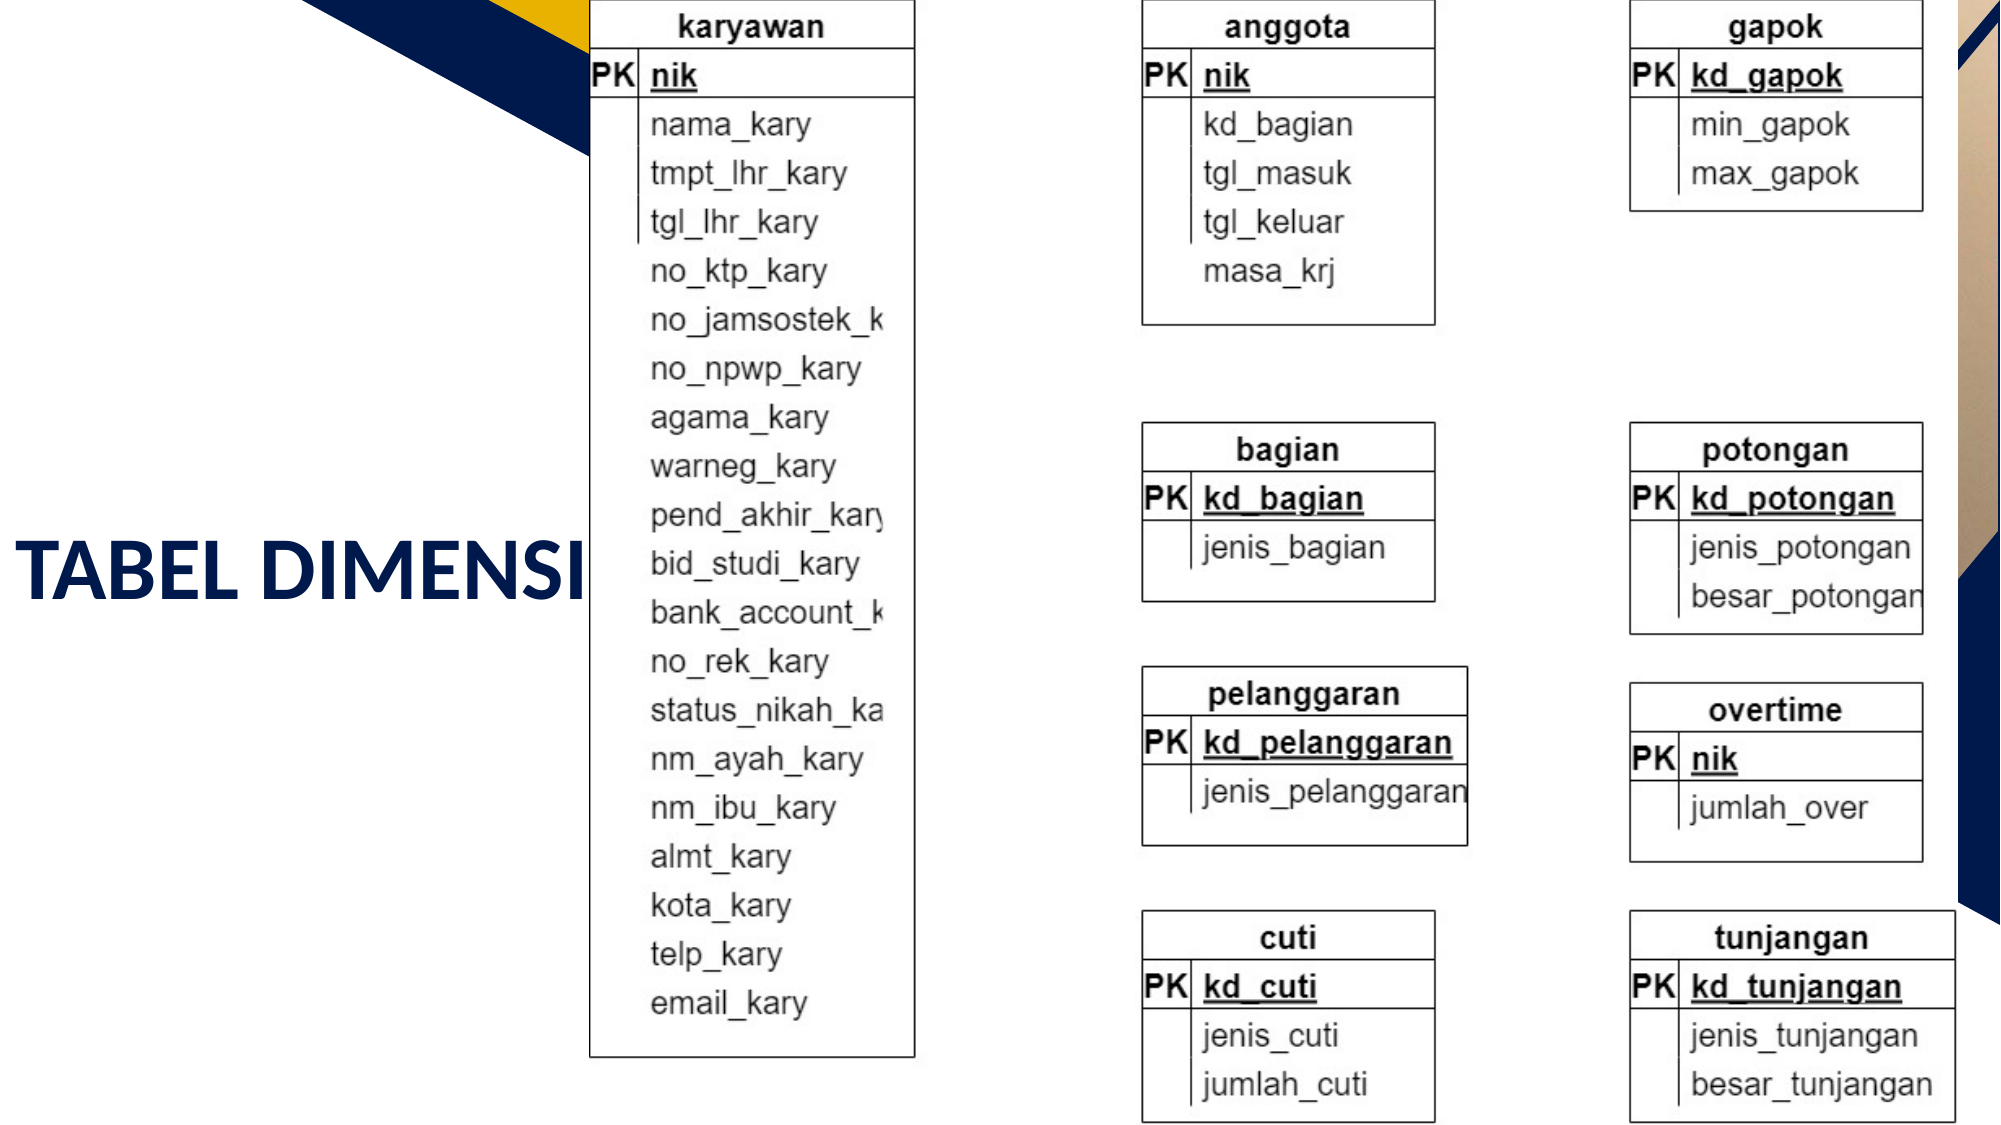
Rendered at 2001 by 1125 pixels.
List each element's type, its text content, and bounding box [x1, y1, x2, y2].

picture [589, 0, 2000, 1125]
title TABEL DIMENSI [0, 419, 589, 619]
